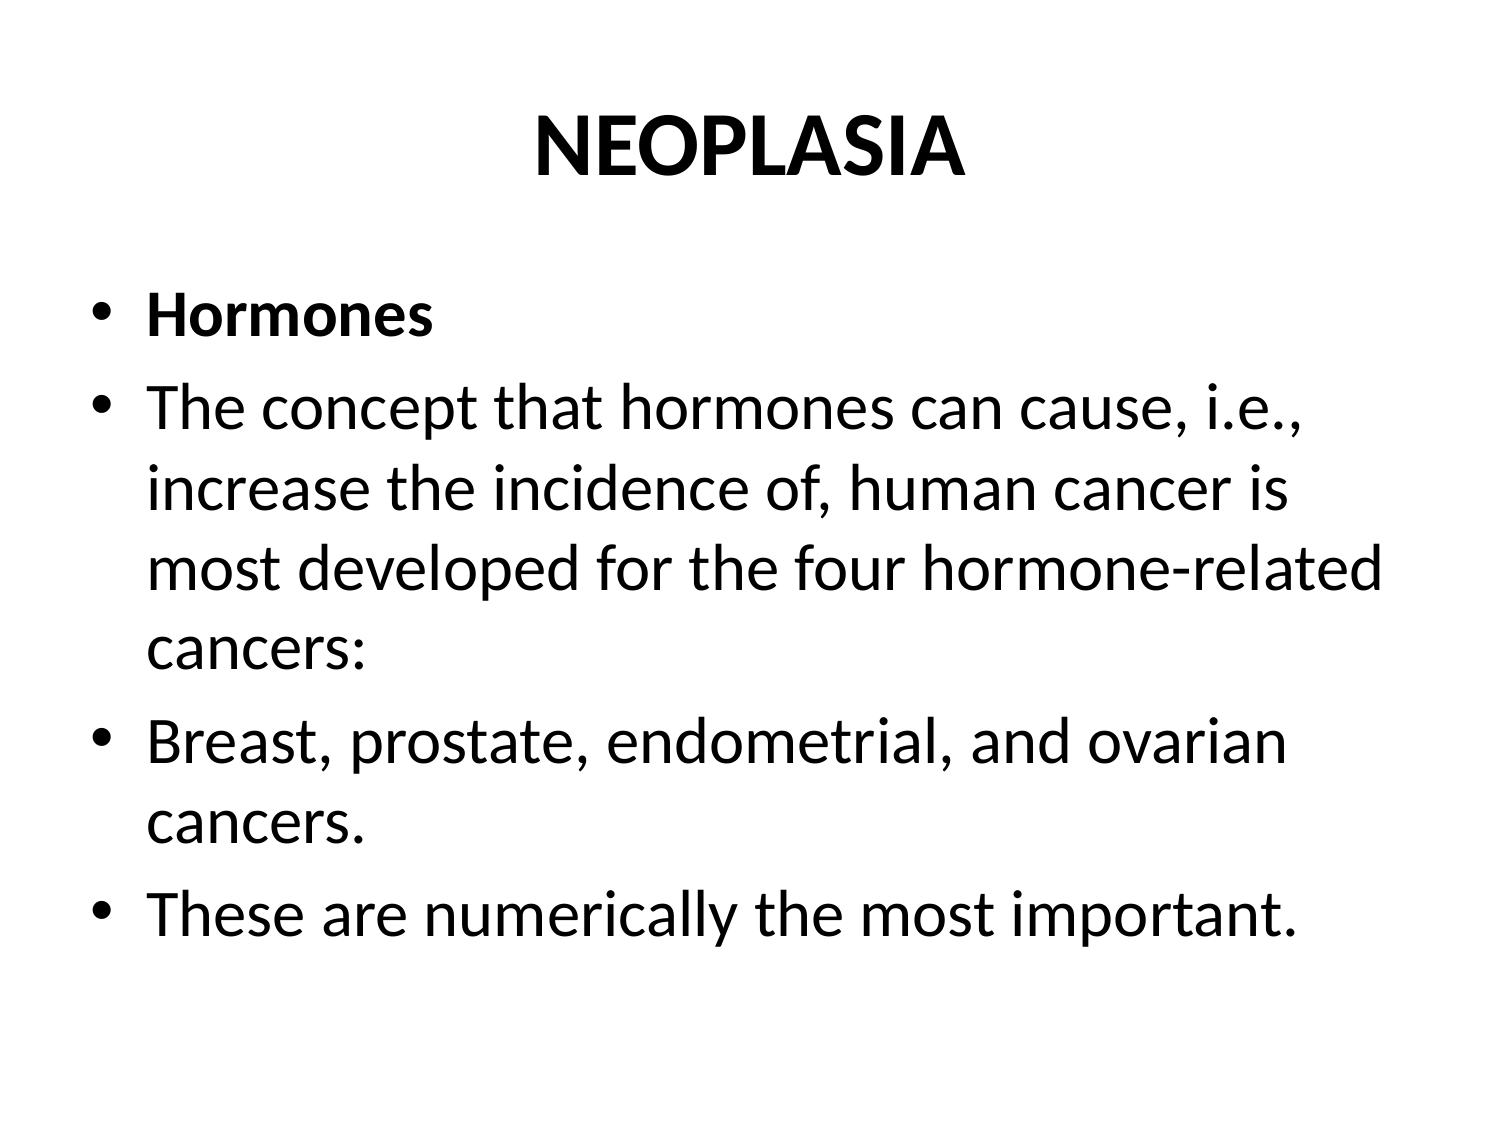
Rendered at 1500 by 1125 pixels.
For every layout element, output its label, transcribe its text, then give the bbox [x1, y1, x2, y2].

list Hormones The concept that hormones can cause, i.e., increase the incidence of, human cancer is most developed for the four hormone-related cancers: Breast, prostate, endometrial, and ovarian cancers. These are numerically the most important. [75, 262, 1425, 1075]
title NEOPLASIA [75, 45, 1425, 233]
